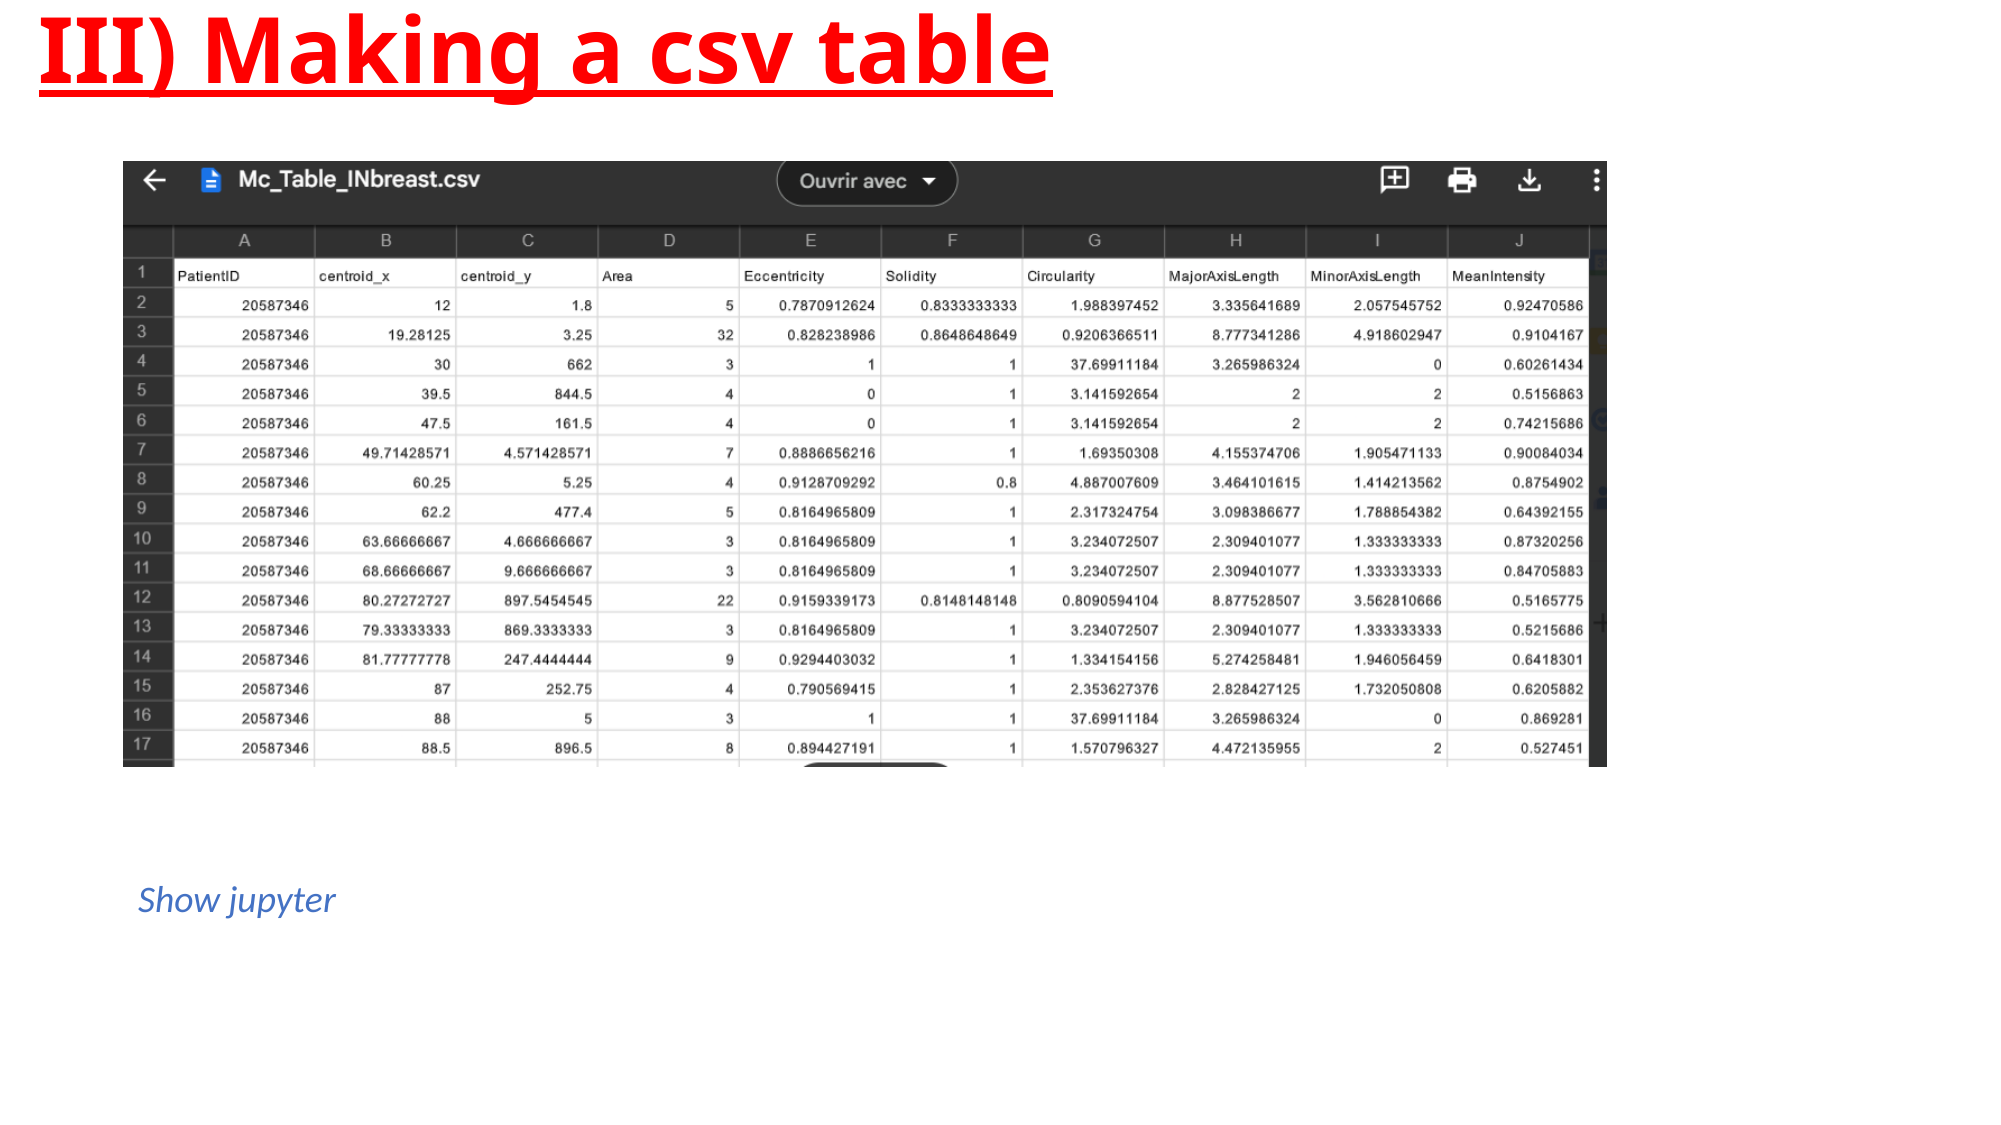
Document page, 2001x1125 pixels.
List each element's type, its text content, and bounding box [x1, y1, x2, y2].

title III) Making a csv table [23, 0, 1976, 218]
picture [123, 161, 1607, 767]
text_box Show jupyter [123, 867, 1116, 928]
